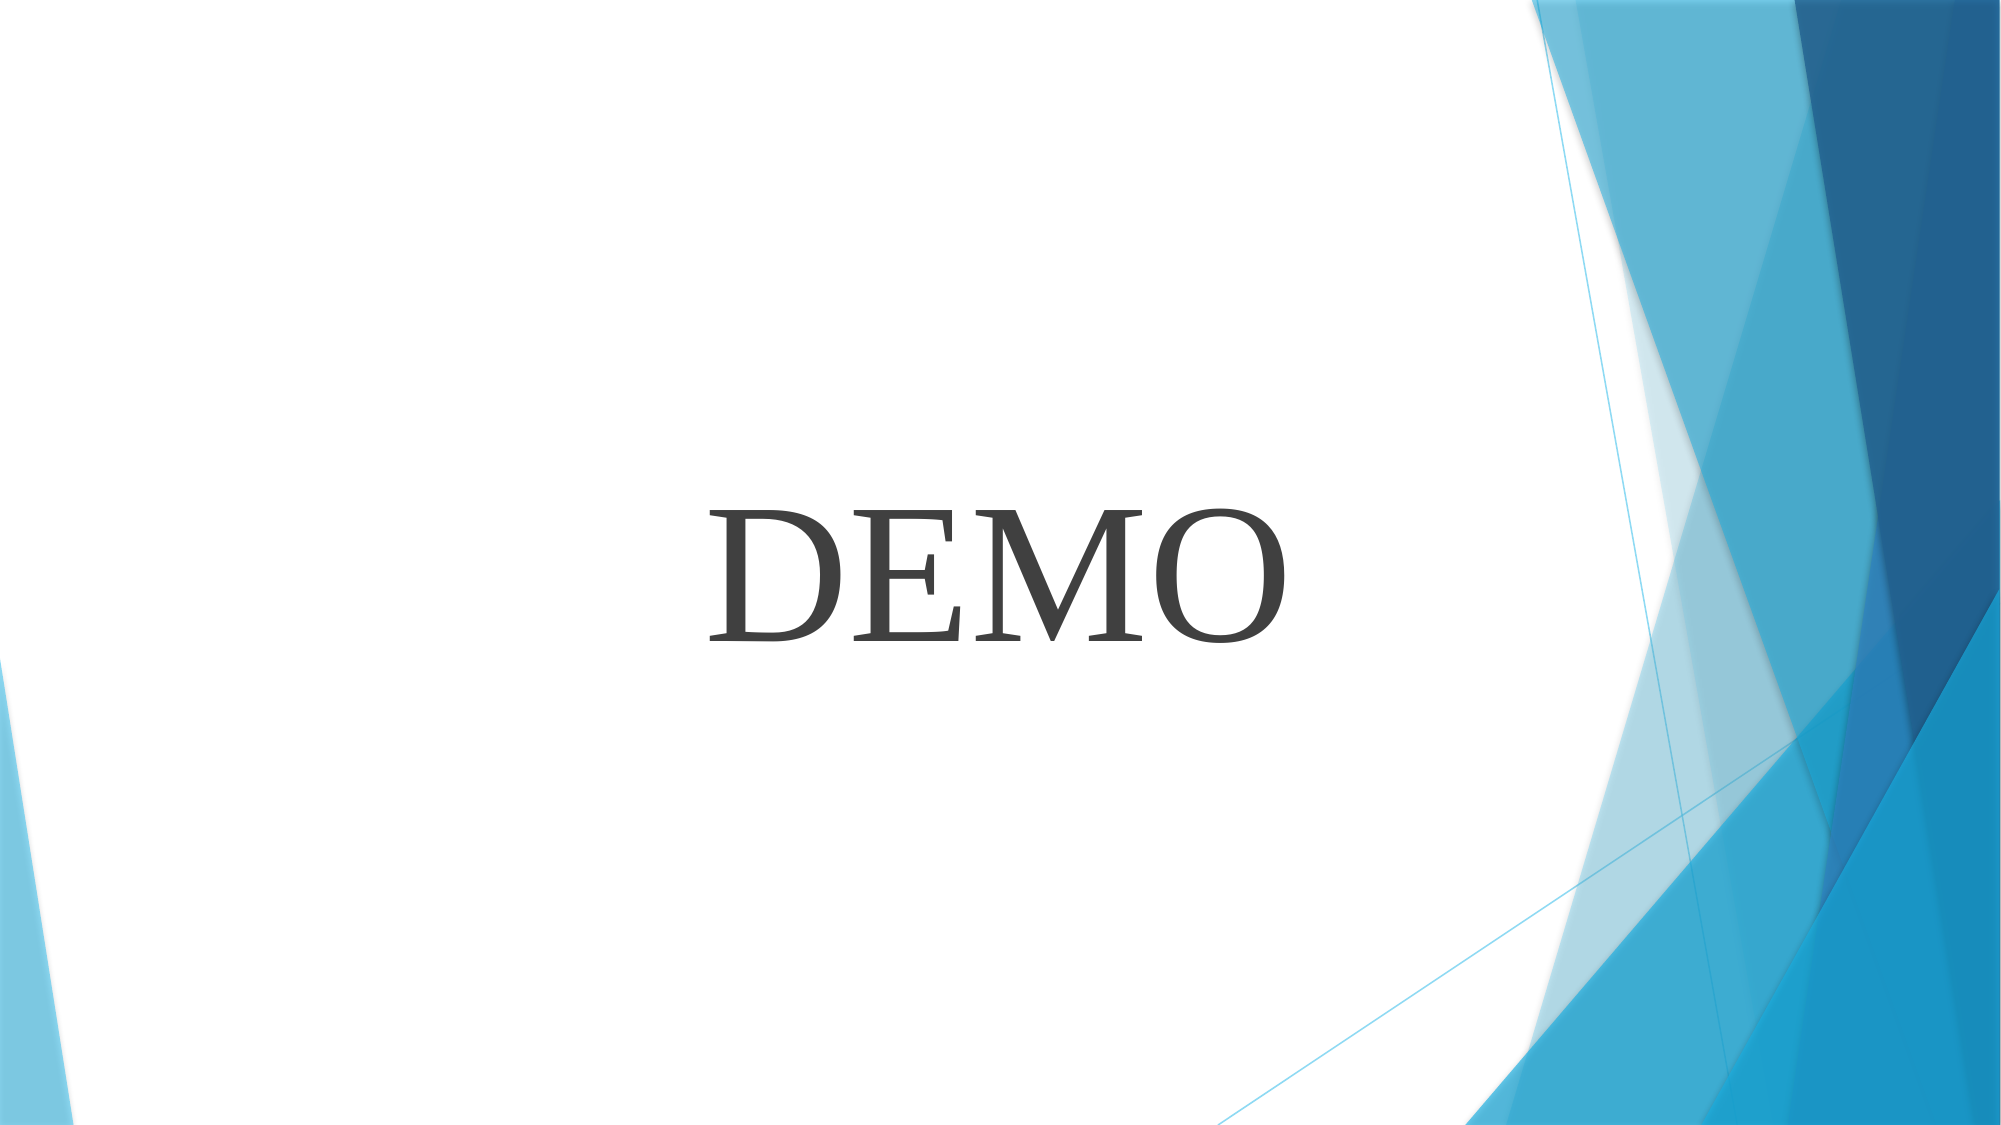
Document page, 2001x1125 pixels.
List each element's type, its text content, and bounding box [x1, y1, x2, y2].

list DEMO [137, 433, 1863, 731]
